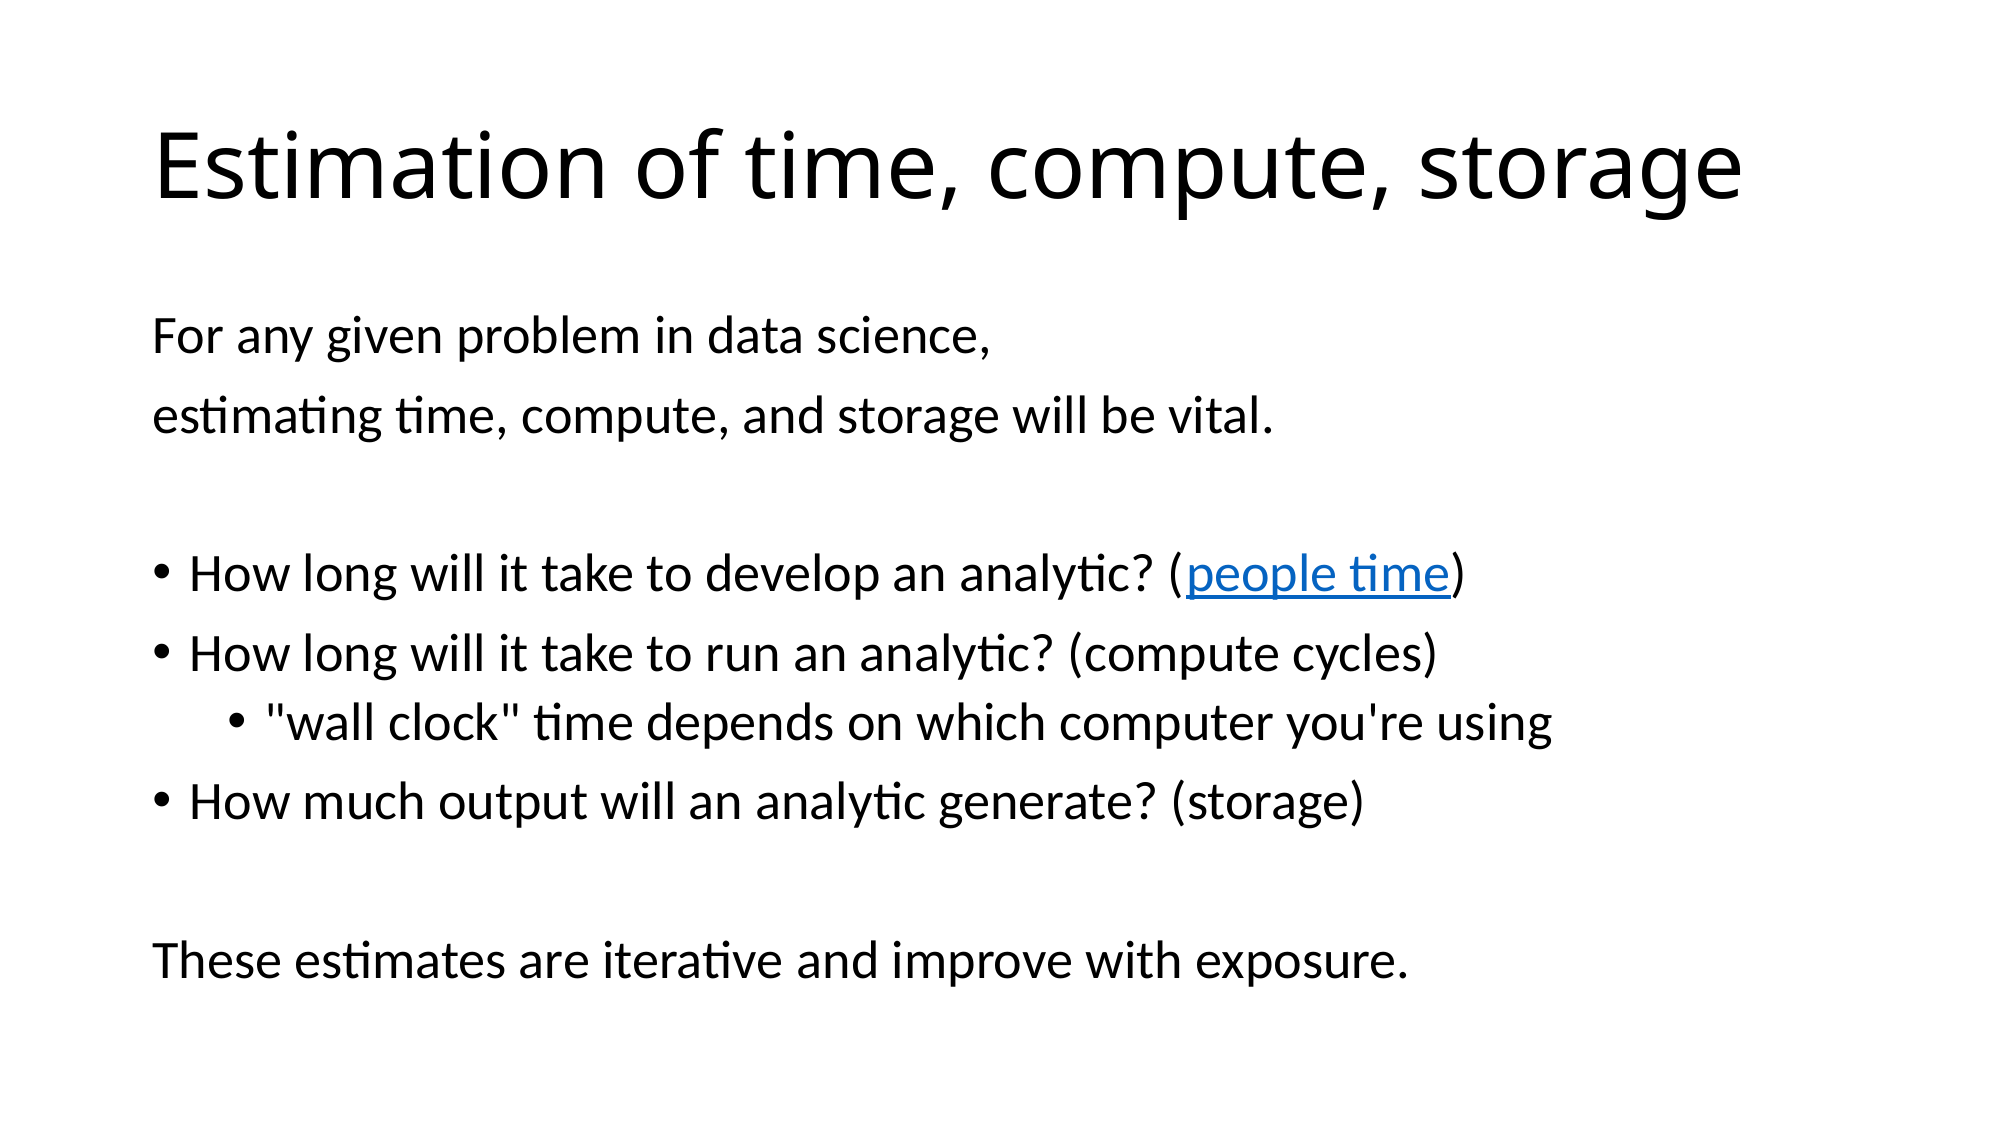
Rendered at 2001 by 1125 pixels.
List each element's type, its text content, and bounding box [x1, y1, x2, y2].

list For any given problem in data science, estimating time, compute, and storage will be vital. How long will it take to develop an analytic? (people time) How long will it take to run an analytic? (compute cycles) "wall clock" time depends on which computer you're using How much output will an analytic generate? (storage) These estimates are iterative and improve with exposure. [137, 299, 1863, 1014]
title Estimation of time, compute, storage [137, 59, 1863, 278]
